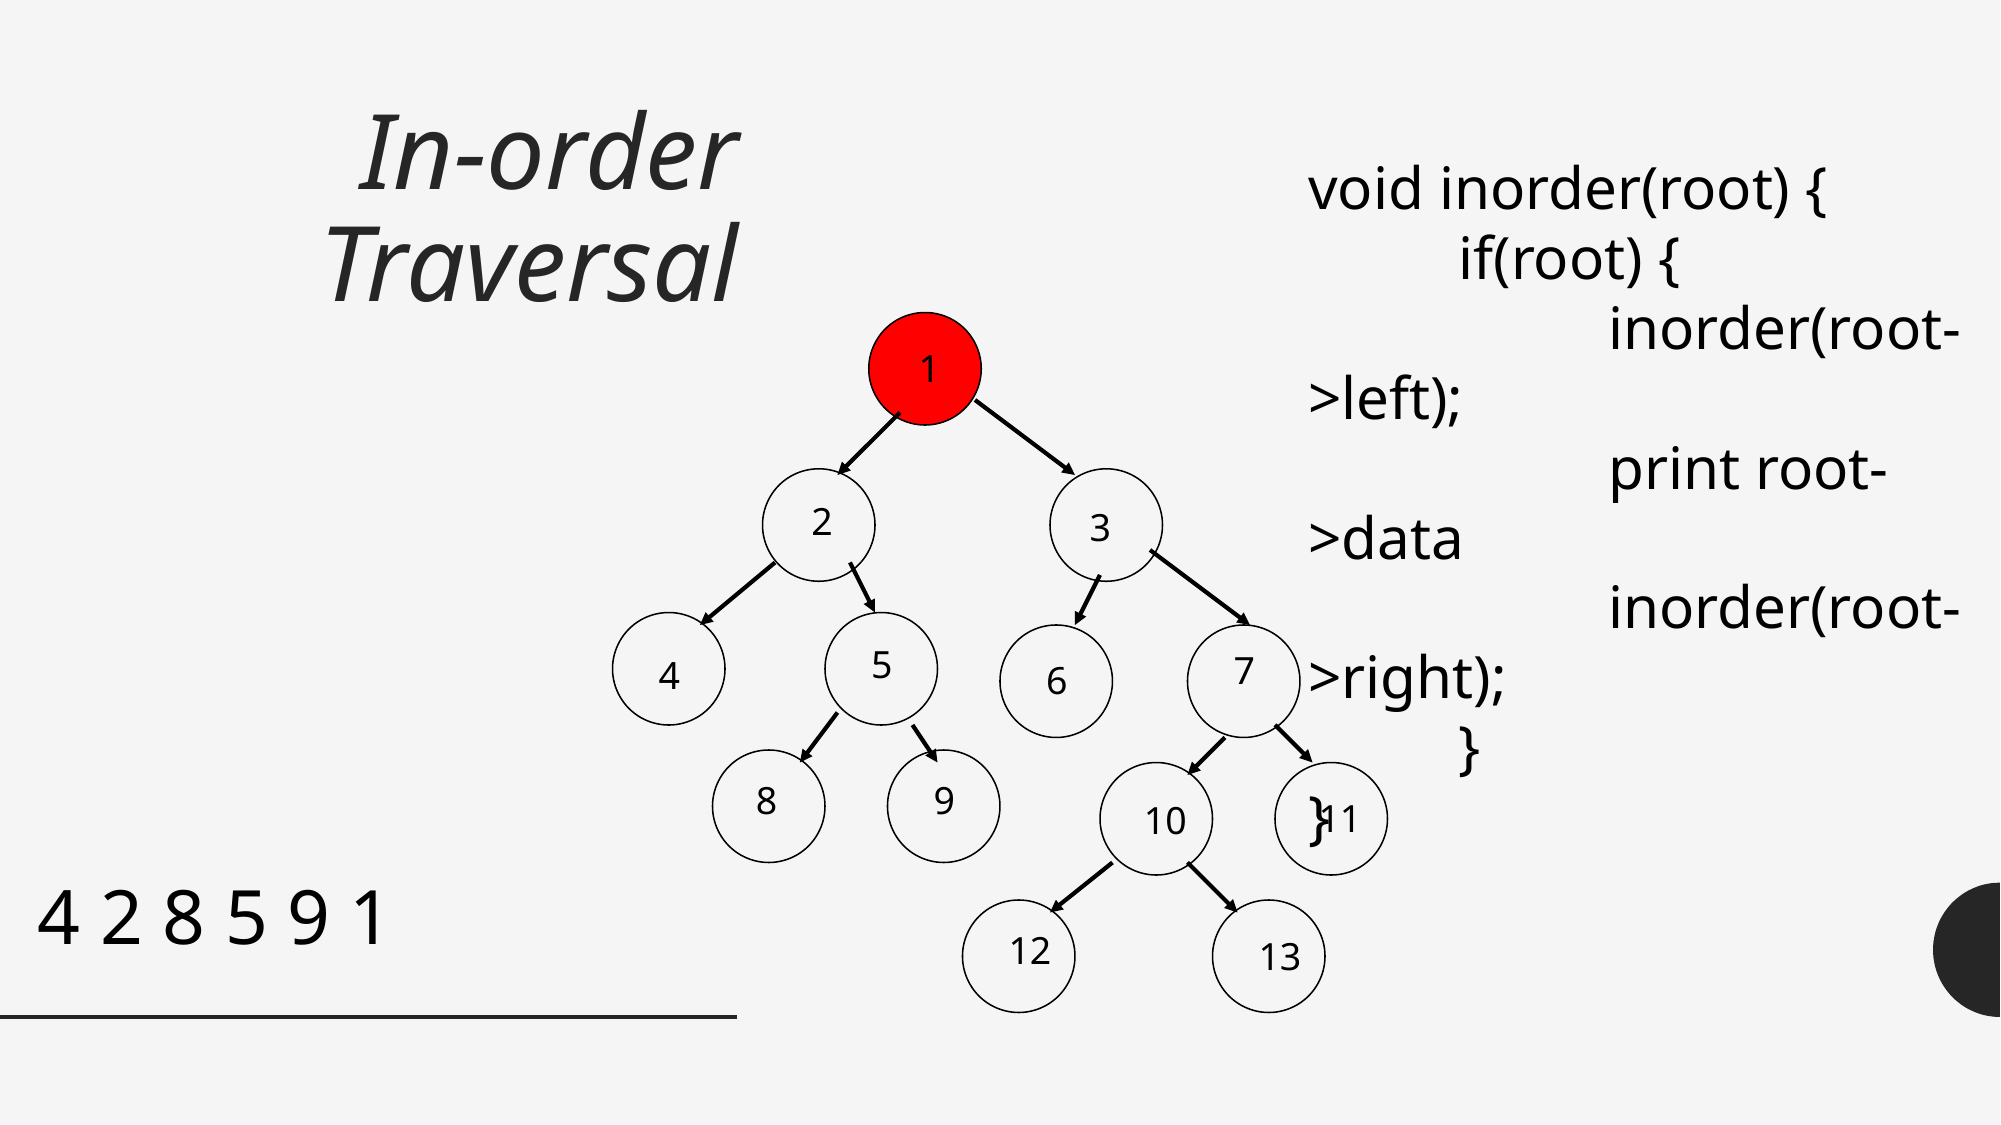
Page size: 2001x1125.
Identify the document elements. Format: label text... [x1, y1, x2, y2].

text_box [712, 750, 826, 863]
text_box 12 [993, 919, 1069, 980]
text_box [1050, 468, 1163, 582]
text_box [1150, 549, 1250, 625]
text_box [1212, 900, 1317, 1013]
text_box [868, 312, 973, 426]
text_box [1074, 574, 1101, 625]
text_box [1107, 657, 1113, 706]
text_box 3 [1074, 496, 1150, 557]
text_box [1188, 737, 1226, 774]
text_box [974, 399, 1075, 475]
text_box [1187, 862, 1237, 912]
text_box 4 [643, 644, 719, 704]
text_box 4 2 8 5 9 1 [23, 862, 526, 968]
text_box 5 [856, 633, 932, 693]
text_box [1187, 624, 1293, 738]
text_box [1100, 762, 1213, 876]
text_box [612, 612, 726, 726]
text_box [999, 624, 1106, 738]
text_box [962, 900, 1075, 1013]
text_box [849, 562, 875, 612]
text_box 13 [1243, 925, 1319, 986]
text_box [887, 750, 1000, 863]
text_box [701, 562, 776, 624]
text_box void inorder(root) { if(root) { inorder(root->left); print root->data inorder(root->right); } } [1293, 143, 2000, 858]
text_box [838, 412, 901, 474]
text_box 2 [796, 490, 872, 551]
text_box [825, 612, 938, 726]
text_box 6 [1031, 649, 1107, 709]
text_box 1 [903, 337, 979, 398]
text_box [762, 468, 869, 582]
text_box [1319, 930, 1326, 982]
text_box 10 [1129, 790, 1205, 850]
text_box 8 [741, 769, 817, 830]
title In-order Traversal [125, 91, 754, 905]
text_box 7 [1218, 639, 1293, 700]
text_box [1275, 777, 1372, 876]
text_box 9 [918, 769, 994, 830]
text_box [1051, 862, 1113, 912]
text_box [800, 712, 838, 761]
text_box [872, 506, 876, 544]
